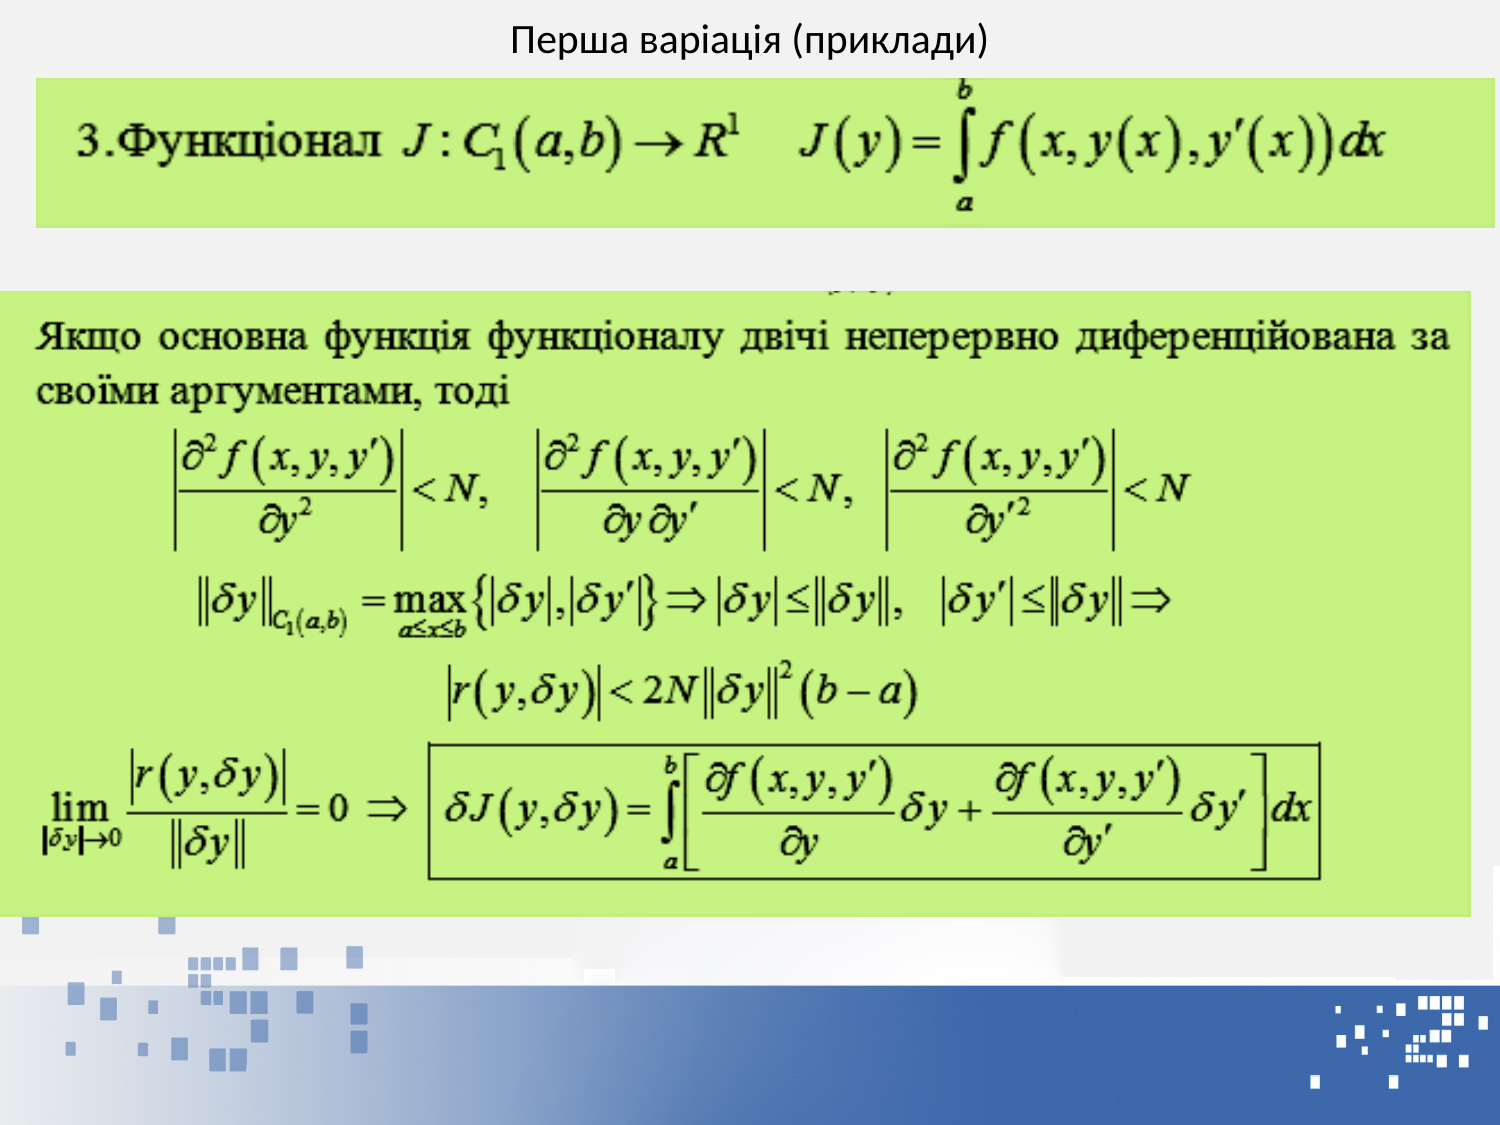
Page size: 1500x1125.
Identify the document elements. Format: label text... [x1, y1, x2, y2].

picture [0, 77, 1500, 1125]
title Перша варіація (приклади) [0, 0, 1500, 102]
